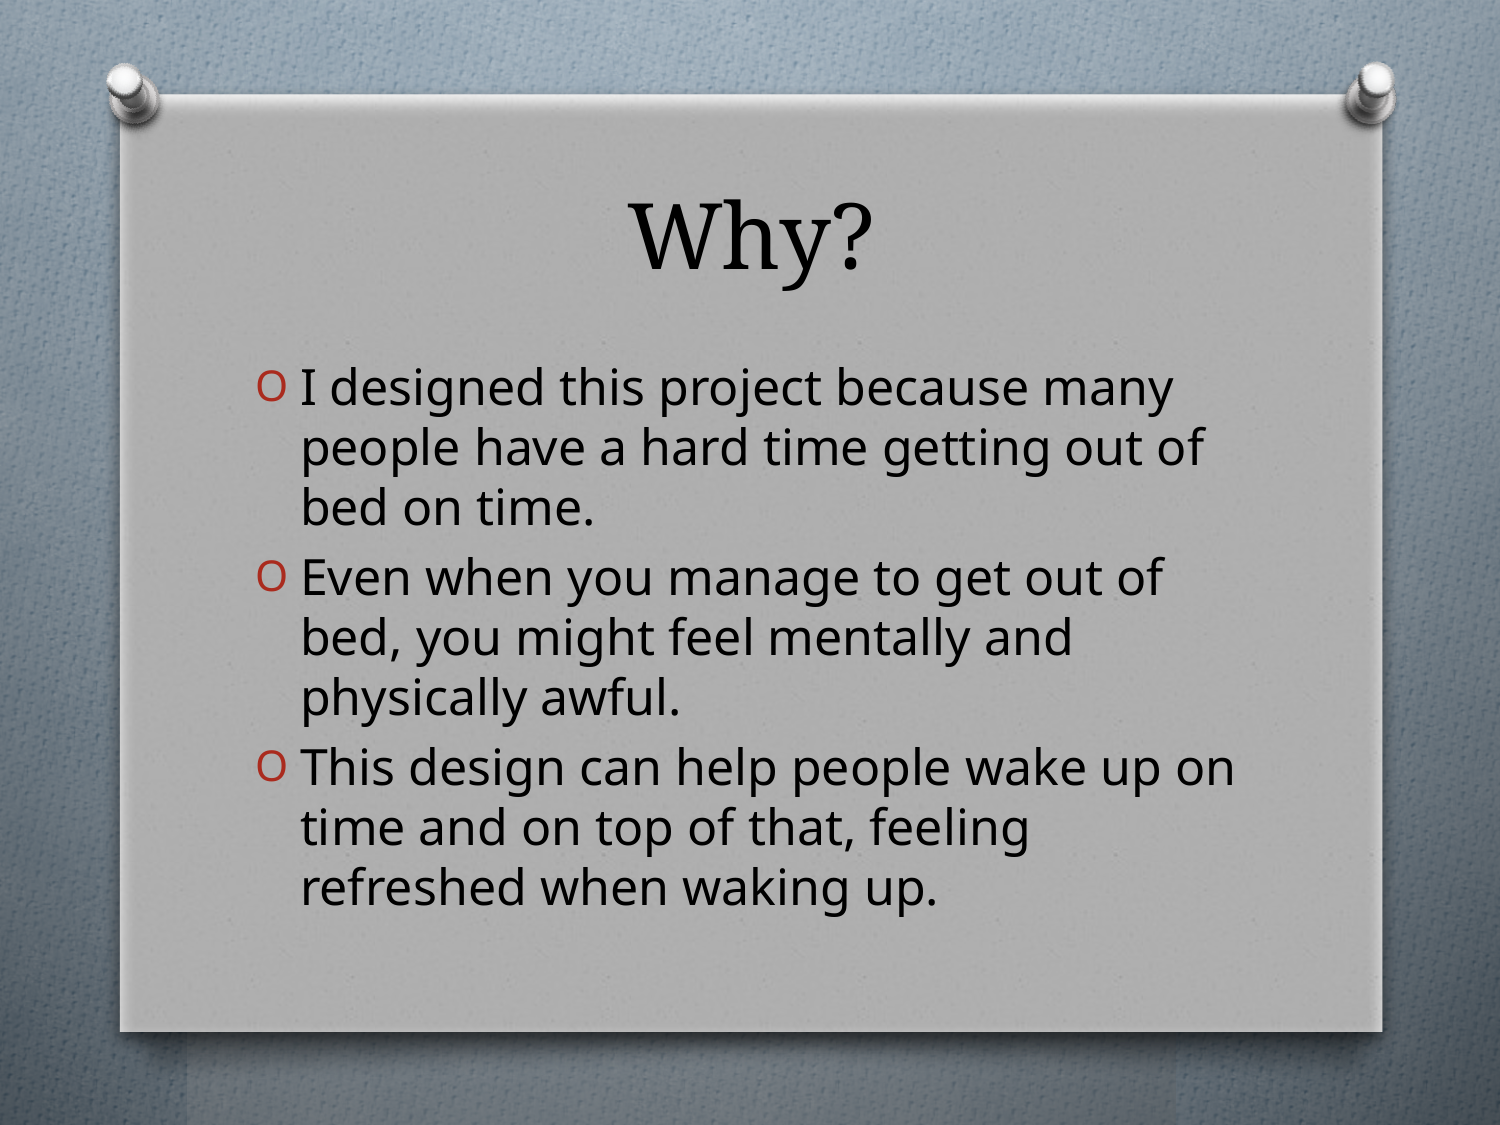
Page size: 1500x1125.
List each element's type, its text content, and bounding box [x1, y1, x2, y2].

title Why? [179, 134, 1323, 332]
picture [1317, 35, 1439, 156]
list I designed this project because many people have a hard time getting out of bed on time. Even when you manage to get out of bed, you might feel mentally and physically awful. This design can help people wake up on time and on top of that, feeling refreshed when waking up. [240, 347, 1257, 939]
picture [75, 29, 198, 153]
